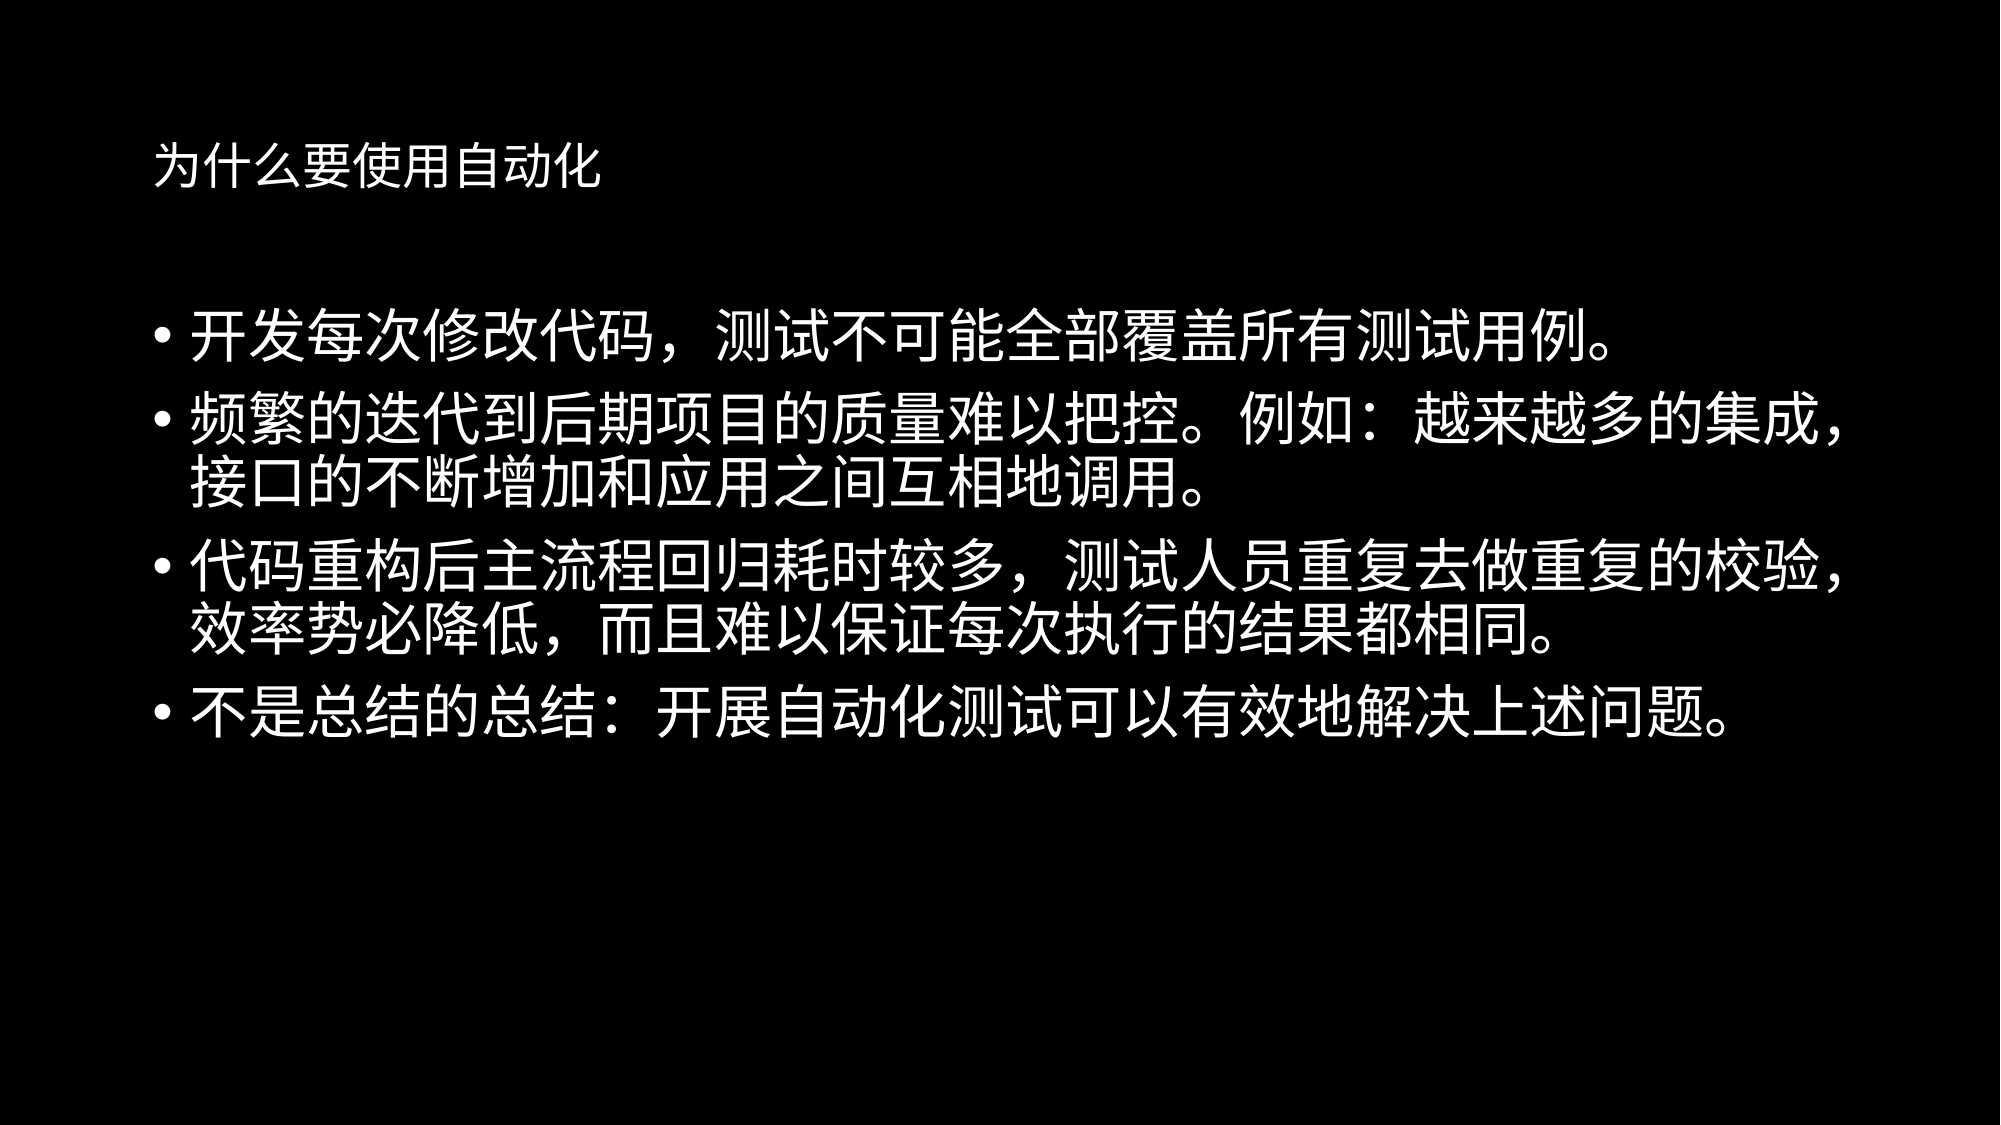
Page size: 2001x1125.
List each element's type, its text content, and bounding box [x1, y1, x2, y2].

title 为什么要使用自动化 [137, 59, 1863, 278]
list 开发每次修改代码，测试不可能全部覆盖所有测试用例。 频繁的迭代到后期项目的质量难以把控。例如：越来越多的集成，接口的不断增加和应用之间互相地调用。 代码重构后主流程回归耗时较多，测试人员重复去做重复的校验，效率势必降低，而且难以保证每次执行的结果都相同。 不是总结的总结：开展自动化测试可以有效地解决上述问题。 [137, 299, 1863, 1014]
